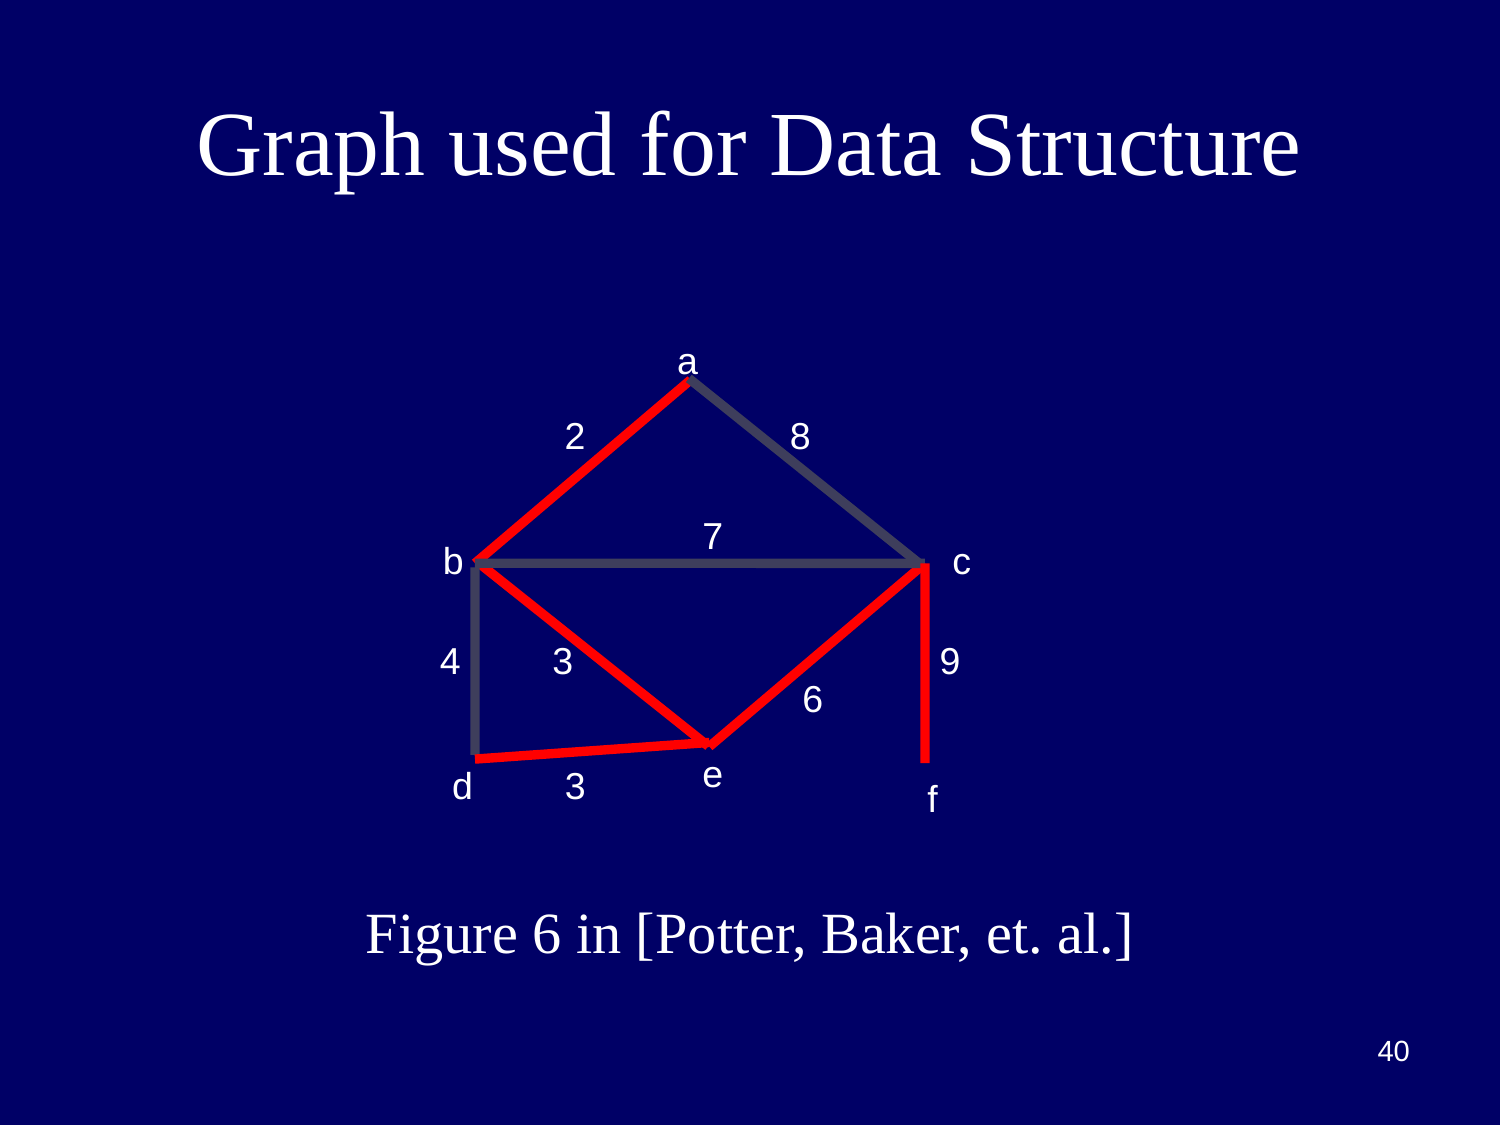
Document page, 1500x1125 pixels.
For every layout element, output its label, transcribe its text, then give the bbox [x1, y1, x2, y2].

slide_number 40 [1074, 1024, 1425, 1103]
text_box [424, 324, 976, 828]
list Figure 6 in [Potter, Baker, et. al.] [74, 887, 1426, 1006]
title Graph used for Data Structure [74, 44, 1426, 233]
